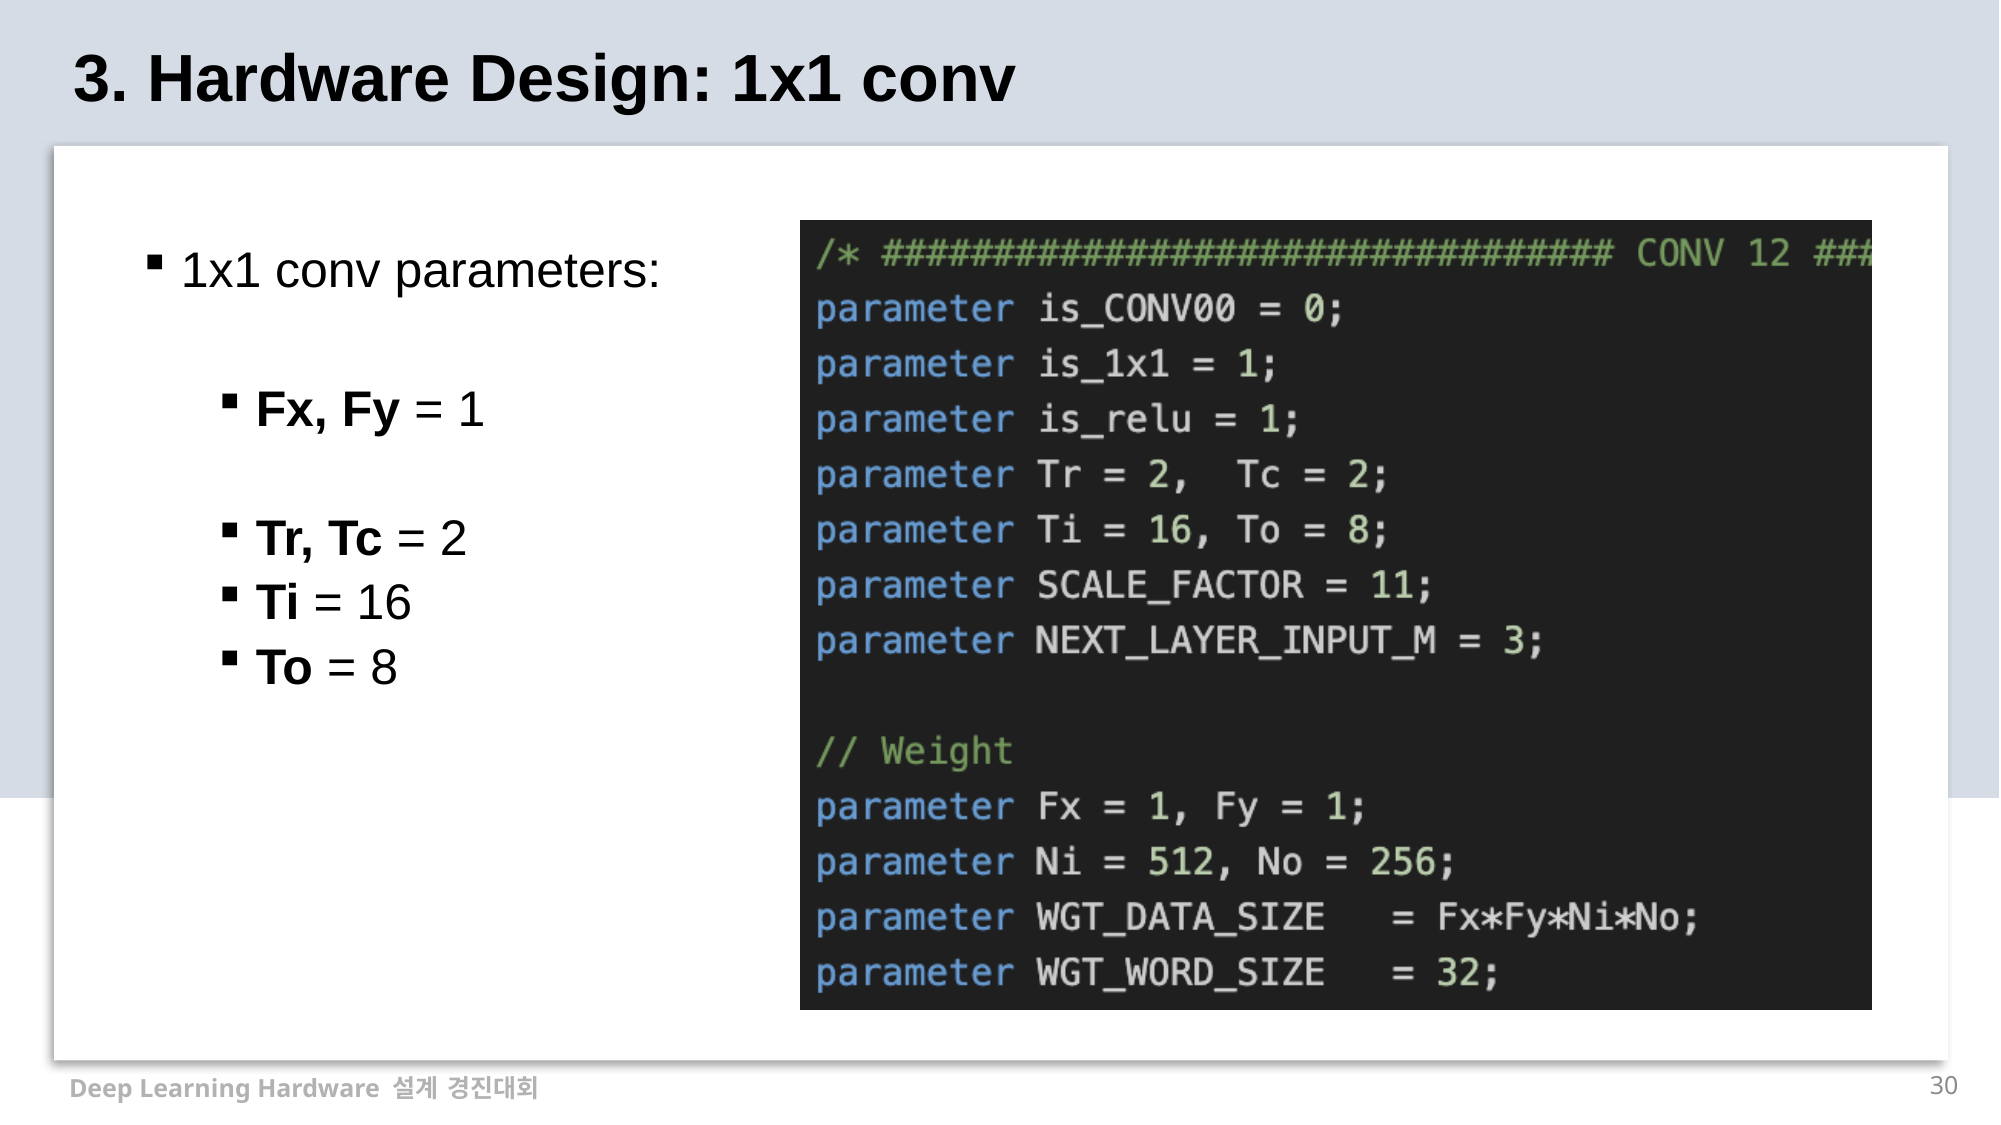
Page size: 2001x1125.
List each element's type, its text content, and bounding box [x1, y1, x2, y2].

text_box 1x1 conv parameters: Fx, Fy = 1 Tr, Tc = 2 Ti = 16 To = 8 [128, 236, 799, 994]
text_box 3. Hardware Design: 1x1 conv [58, 27, 1033, 122]
picture [799, 220, 1872, 1010]
slide_number 30 [1523, 1056, 1974, 1117]
footer Deep Learning Hardware 설계 경진대회 [54, 1057, 730, 1118]
